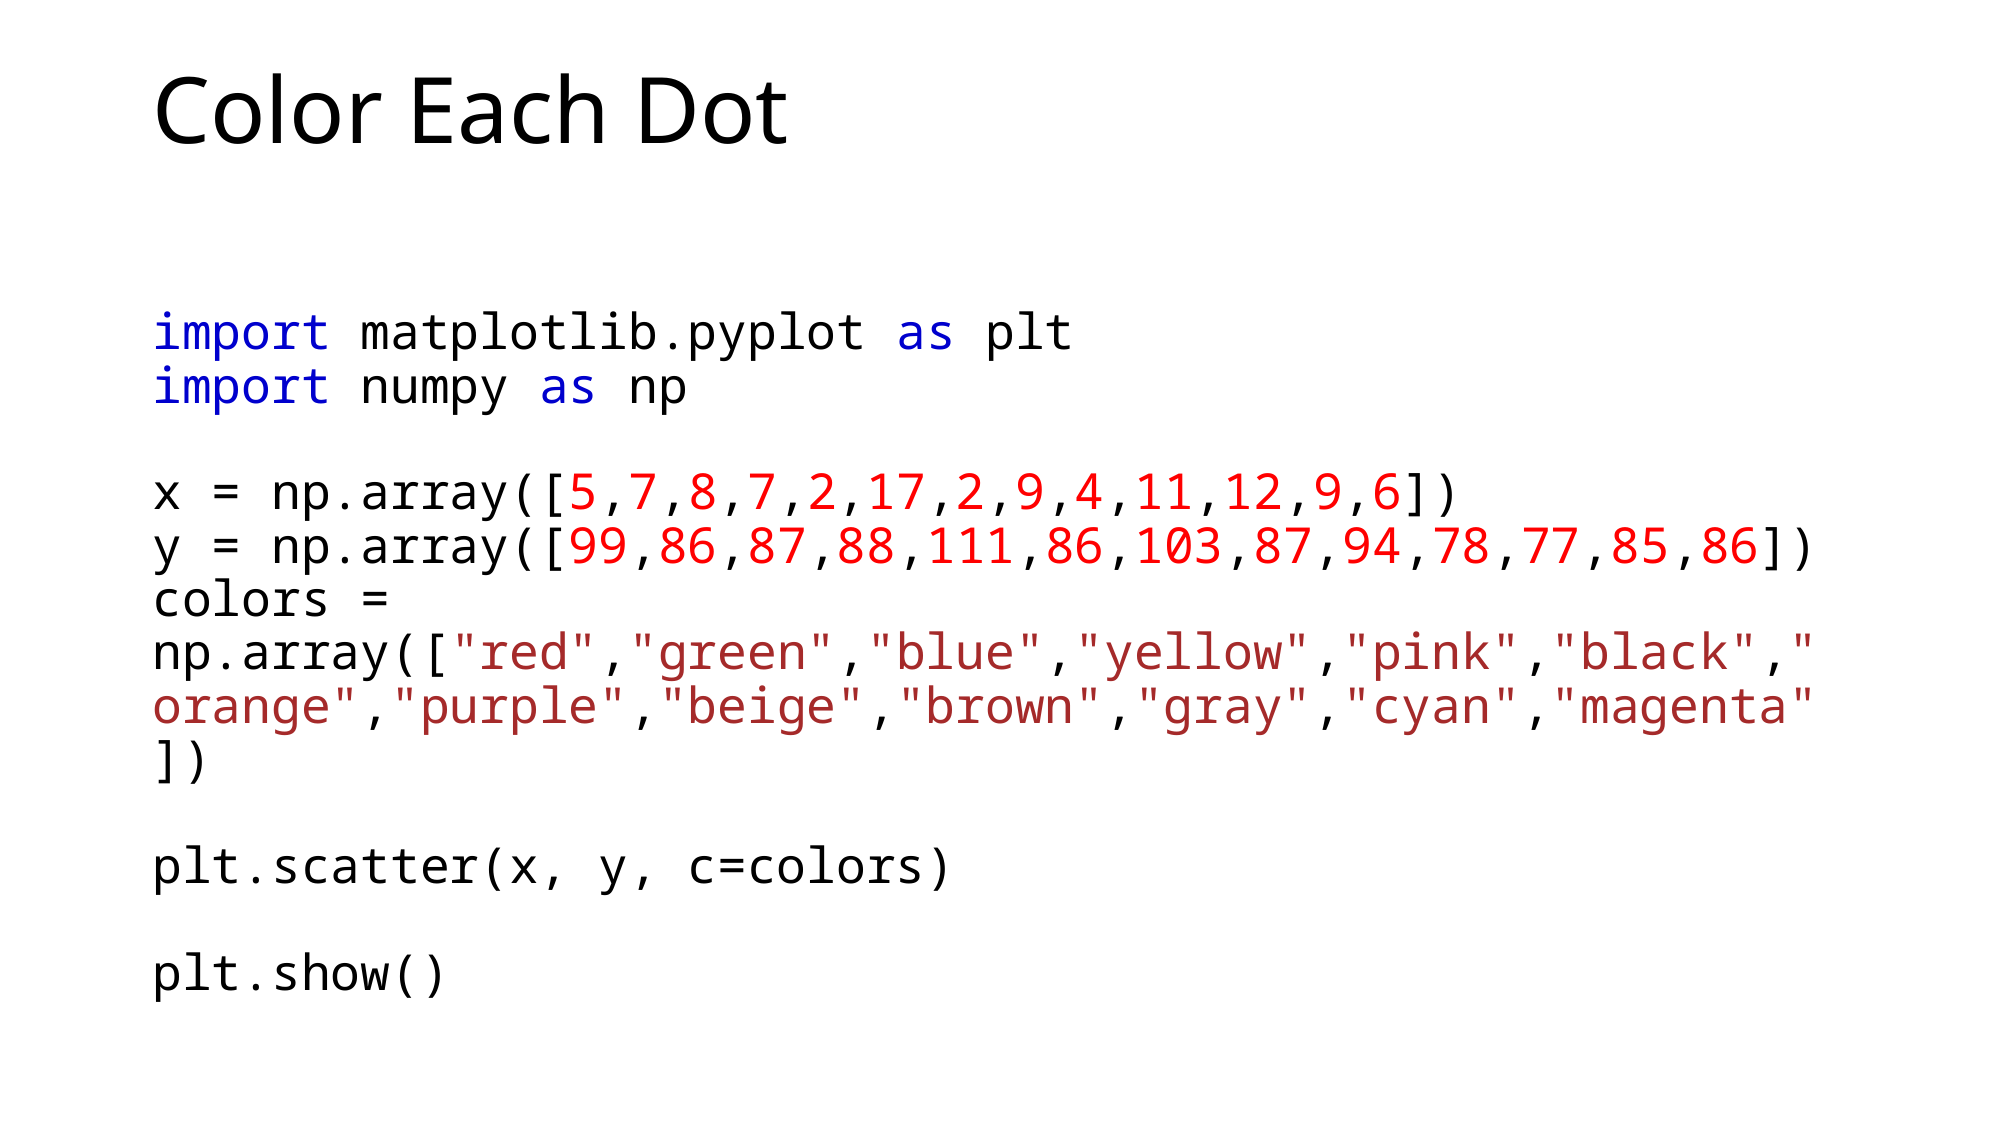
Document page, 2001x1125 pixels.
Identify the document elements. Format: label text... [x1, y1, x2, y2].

list import matplotlib.pyplot as plt import numpy as np x = np.array([5,7,8,7,2,17,2,9,4,11,12,9,6]) y = np.array([99,86,87,88,111,86,103,87,94,78,77,85,86]) colors = np.array(["red","green","blue","yellow","pink","black","orange","purple","beige","brown","gray","cyan","magenta"]) plt.scatter(x, y, c=colors) plt.show() [137, 299, 1863, 1014]
title Color Each Dot [137, 59, 1863, 278]
